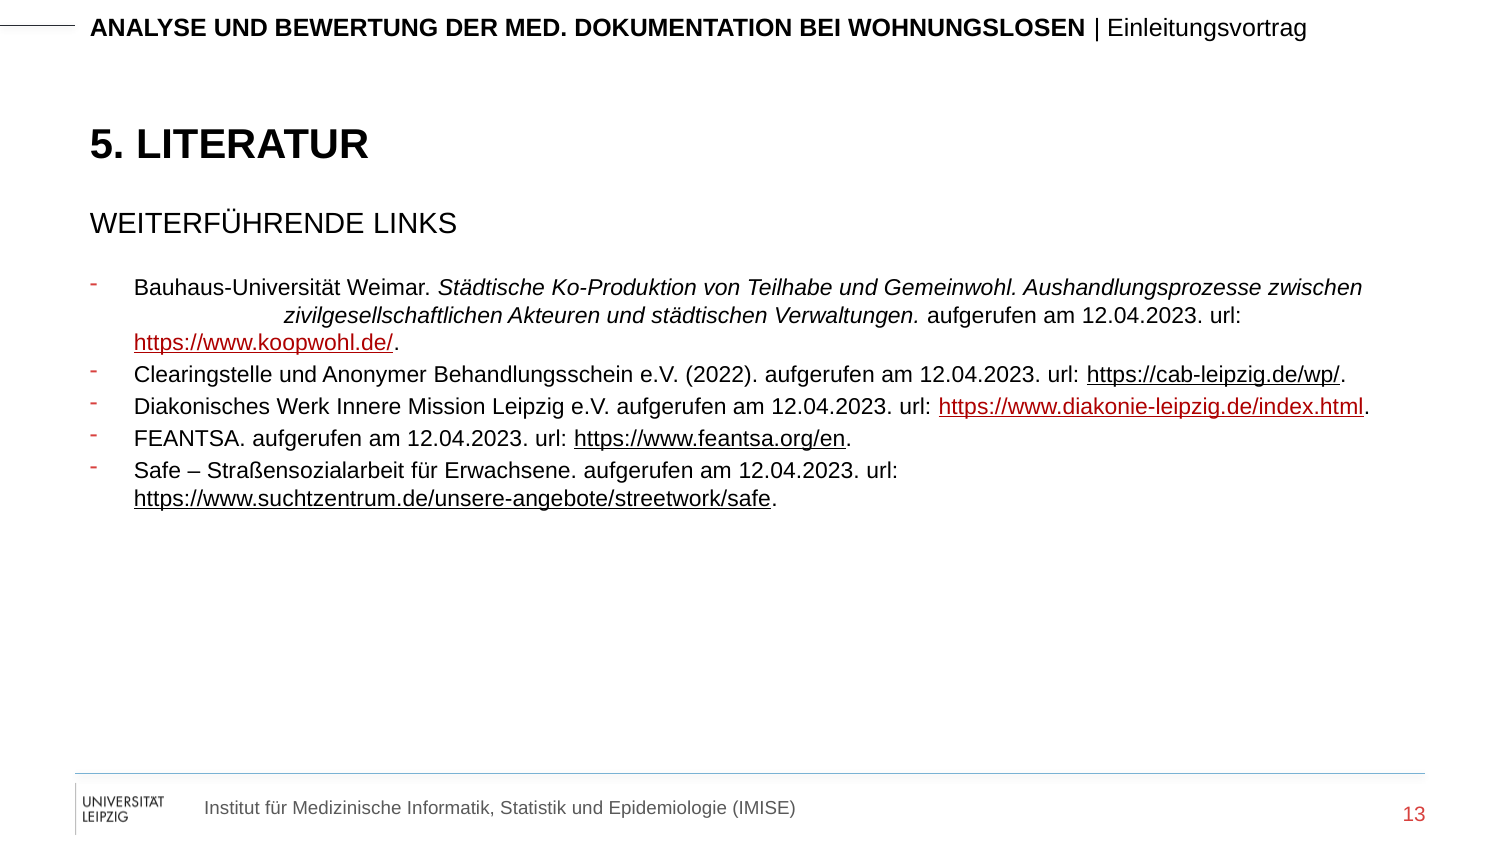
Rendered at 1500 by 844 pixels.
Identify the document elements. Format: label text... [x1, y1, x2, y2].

list weiterführende Links [75, 184, 1426, 247]
picture [75, 782, 165, 836]
list Bauhaus-Universität Weimar. Städtische Ko-Produktion von Teilhabe und Gemeinwohl. Aushandlungsprozesse zwischen zivilgesellschaftlichen Akteuren und städtischen Verwaltungen. aufgerufen am 12.04.2023. url: https://www.koopwohl.de/. Clearingstelle und Anonymer Behandlungsschein e.V. (2022). aufgerufen am 12.04.2023. url: https://cab-leipzig.de/wp/. Diakonisches Werk Innere Mission Leipzig e.V. aufgerufen am 12.04.2023. url: https://www.diakonie-leipzig.de/index.html. FEANTSA. aufgerufen am 12.04.2023. url: https://www.feantsa.org/en. Safe – Straßensozialarbeit für Erwachsene. aufgerufen am 12.04.2023. url: https://www.suchtzentrum.de/unsere-angebote/streetwork/safe. [75, 265, 1426, 755]
title 5. Literatur [75, 50, 1426, 175]
slide_number 13 [1303, 800, 1426, 834]
